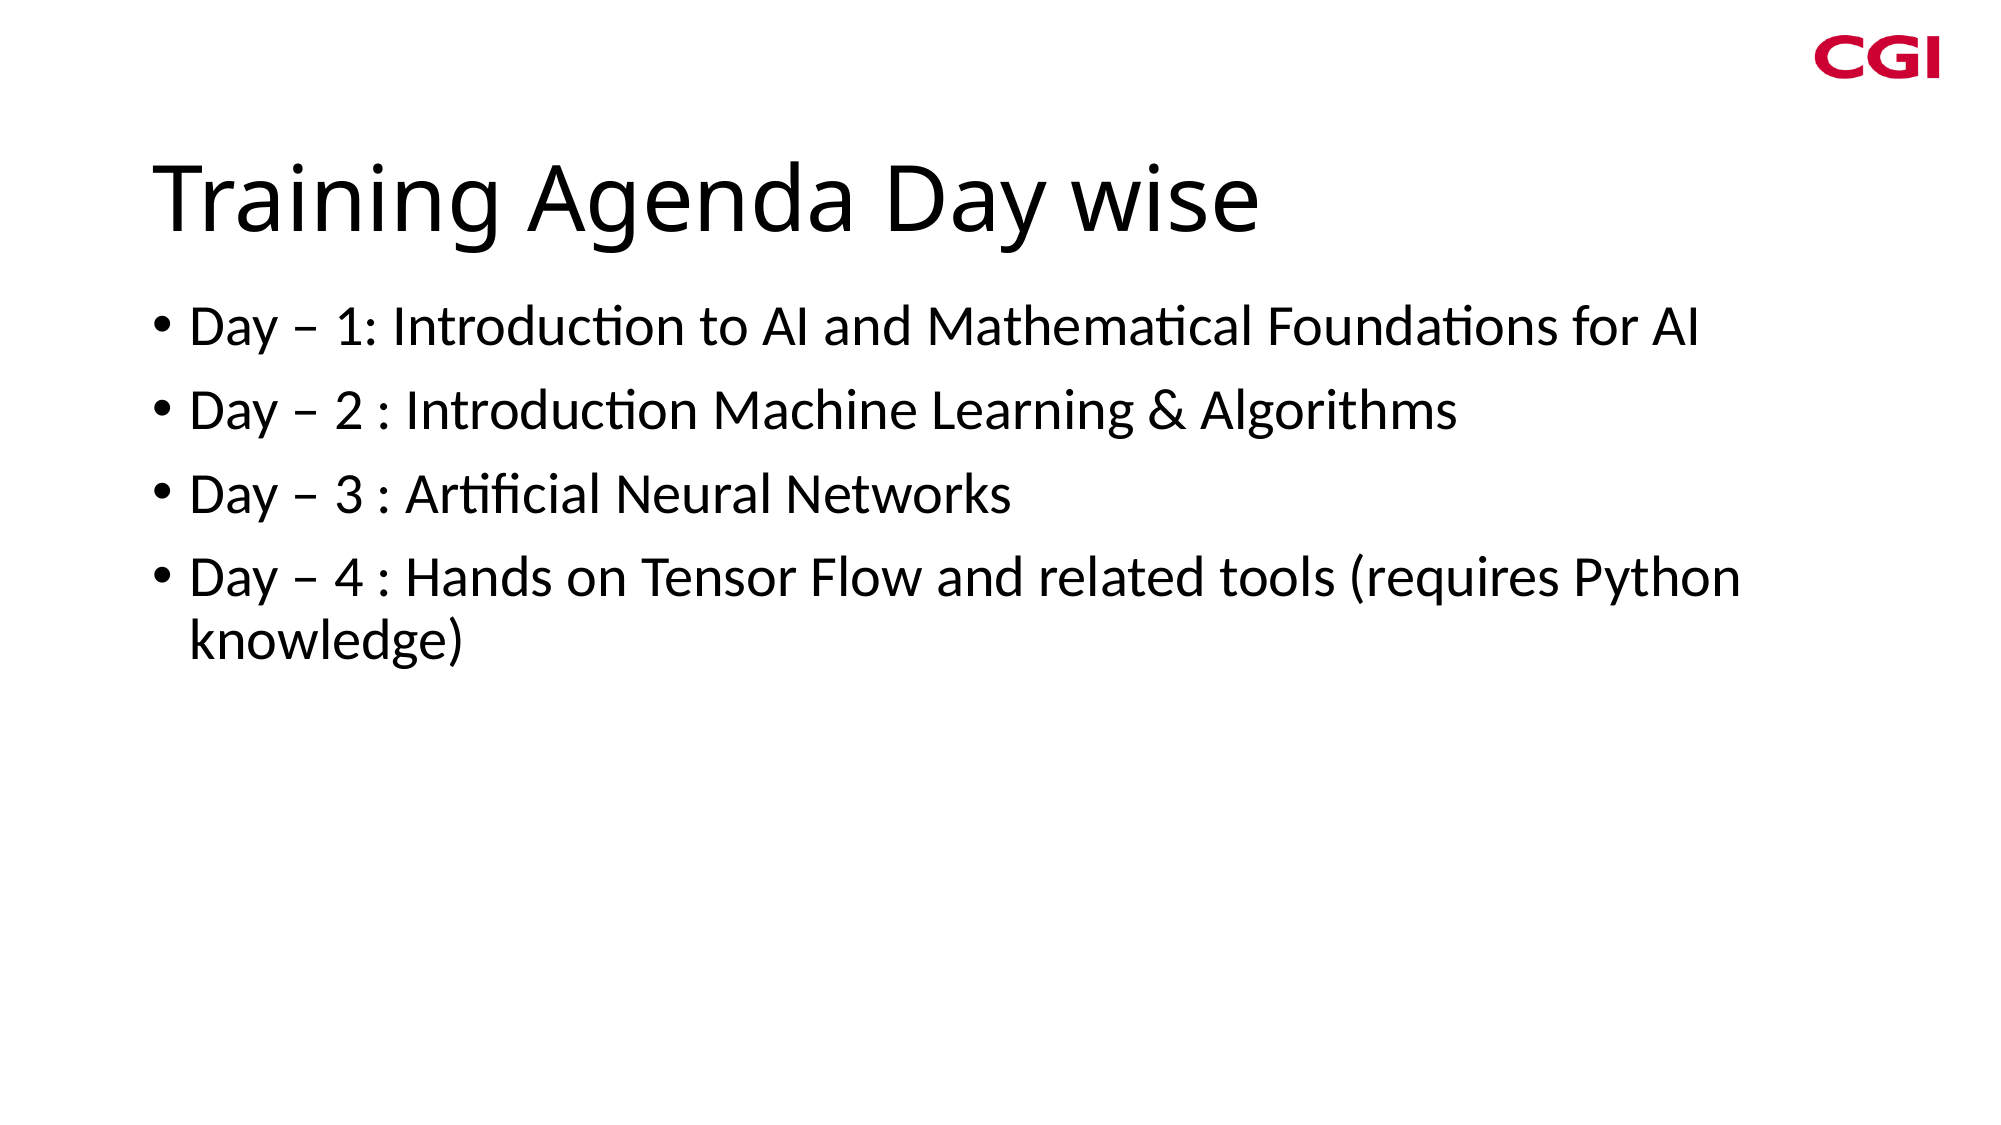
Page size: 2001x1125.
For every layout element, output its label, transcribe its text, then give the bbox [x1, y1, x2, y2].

picture [1799, 0, 1953, 114]
list Day – 1: Introduction to AI and Mathematical Foundations for AI Day – 2 : Introduction Machine Learning & Algorithms Day – 3 : Artificial Neural Networks Day – 4 : Hands on Tensor Flow and related tools (requires Python knowledge) [137, 287, 1863, 1012]
title Training Agenda Day wise [137, 116, 1863, 287]
